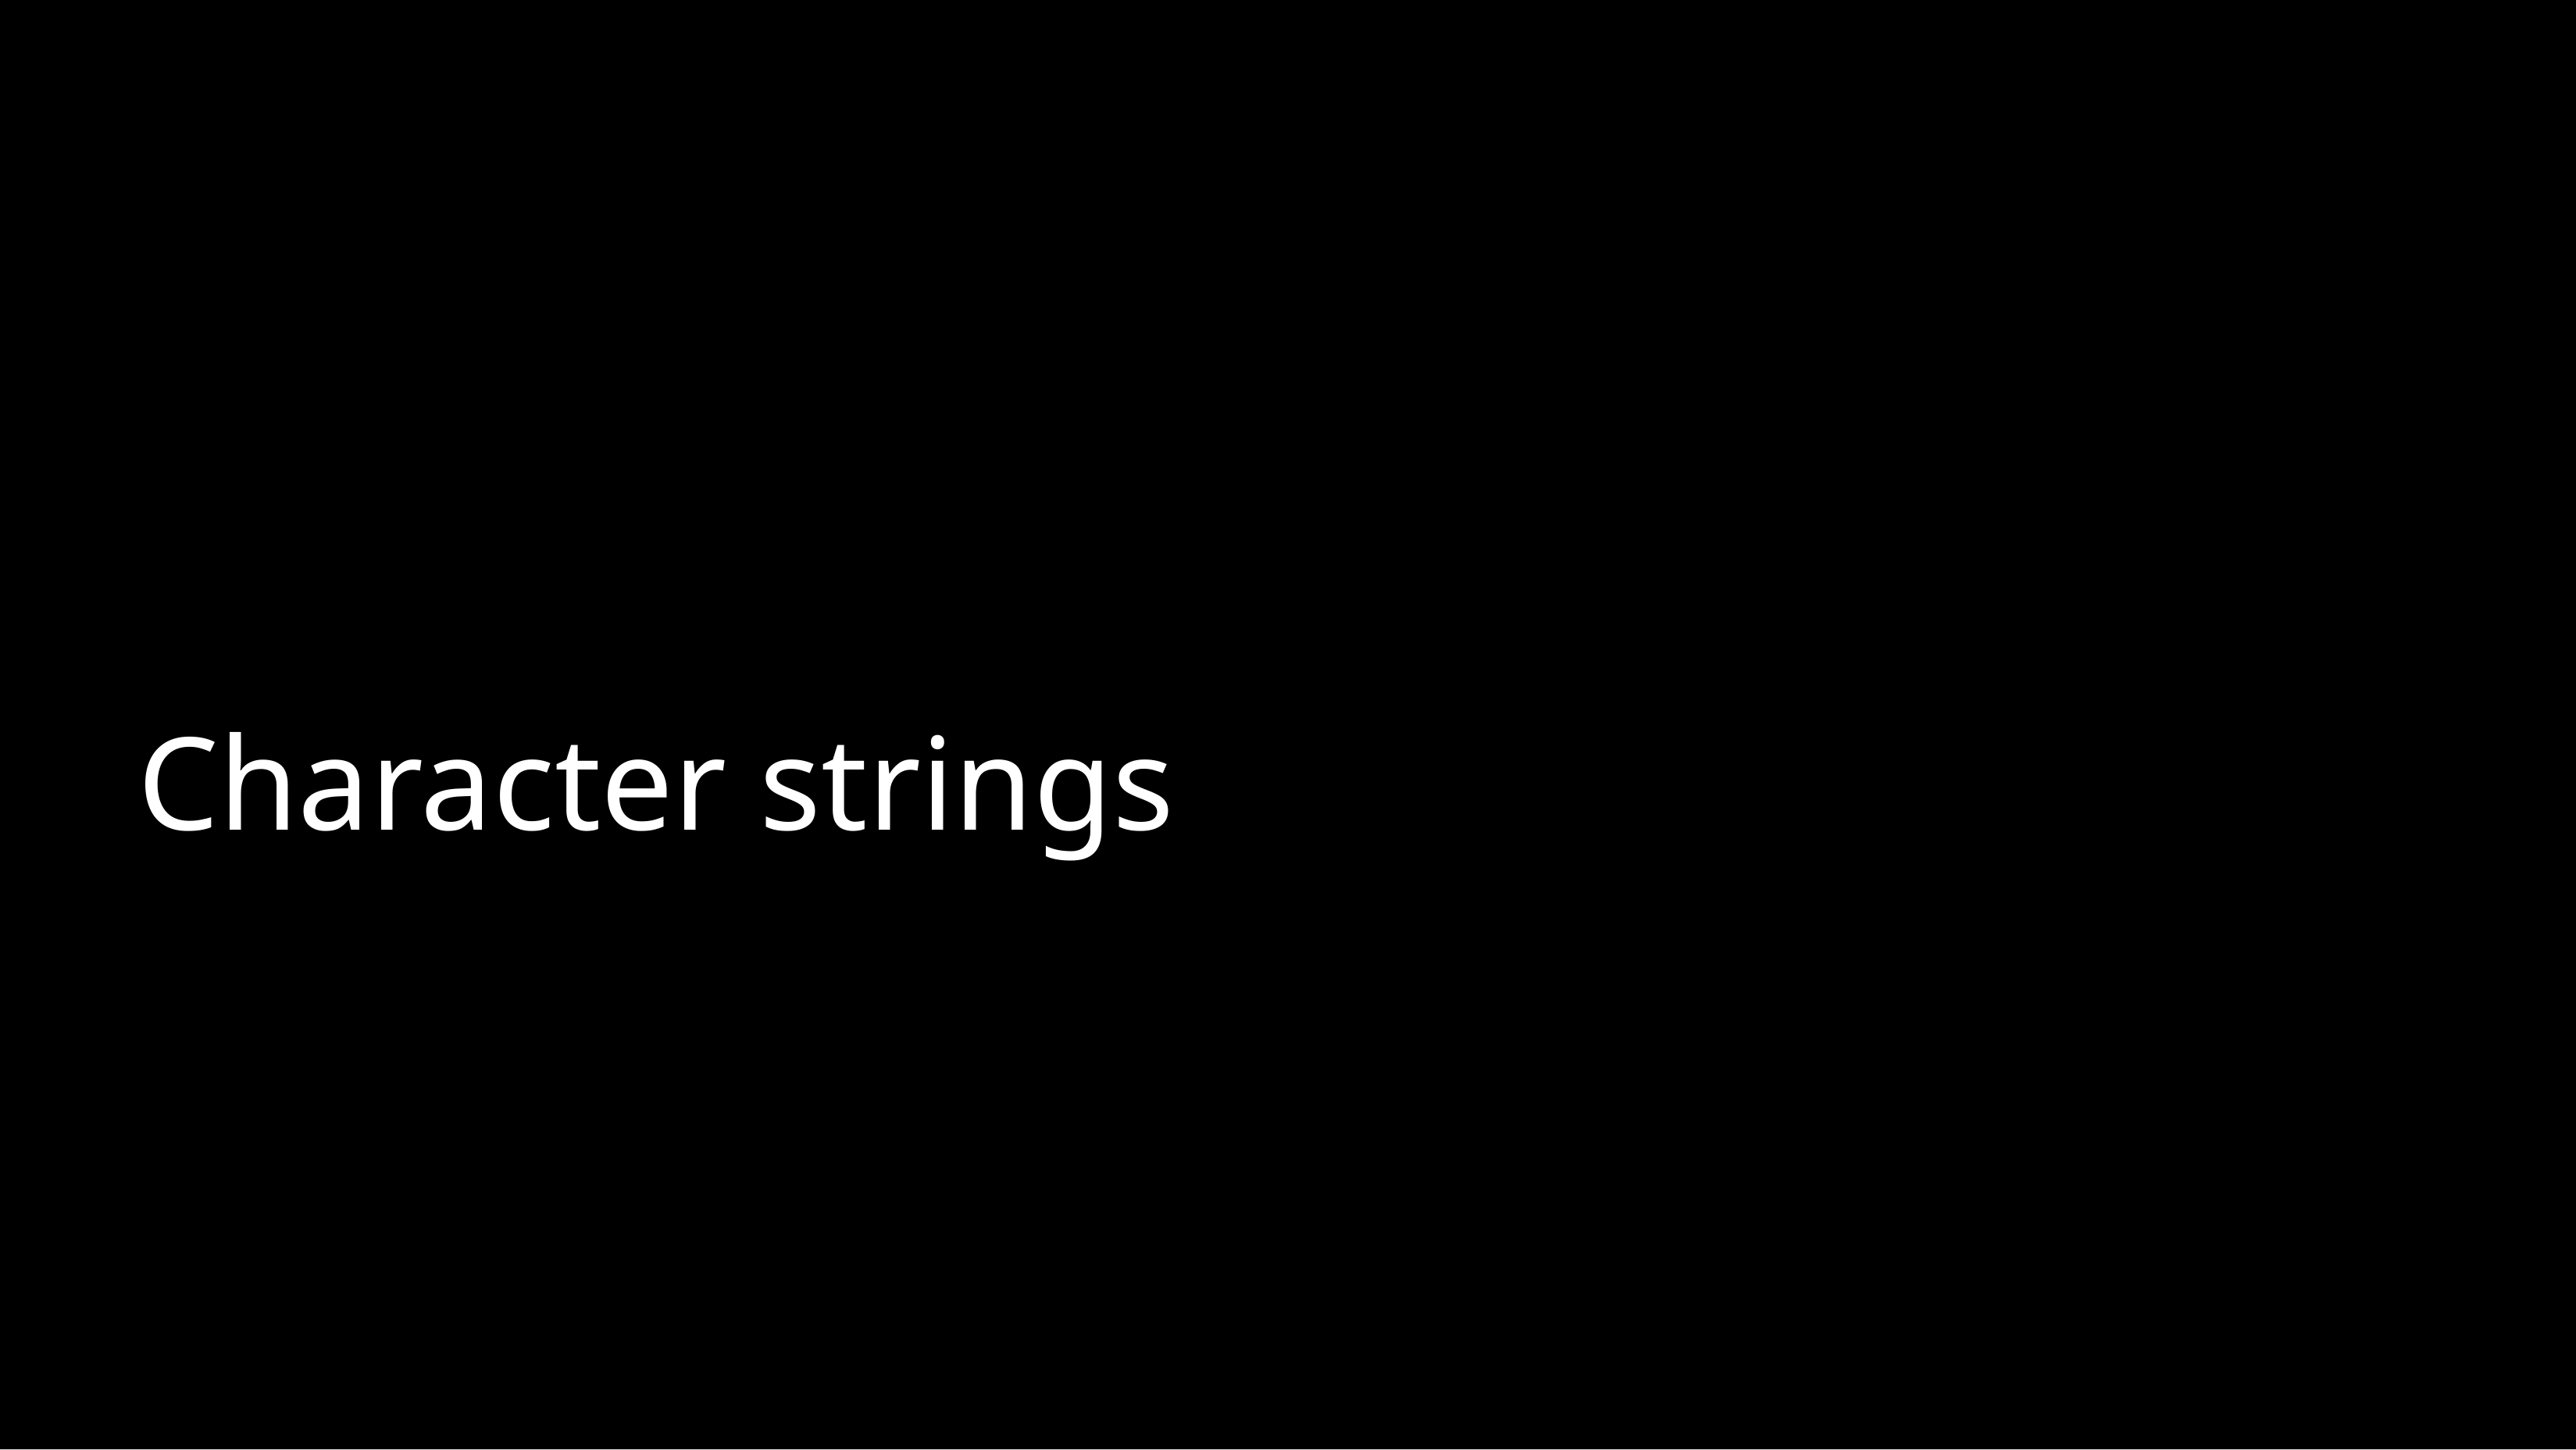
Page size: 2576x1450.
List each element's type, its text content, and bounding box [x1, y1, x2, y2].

title Character strings [135, 623, 1366, 866]
